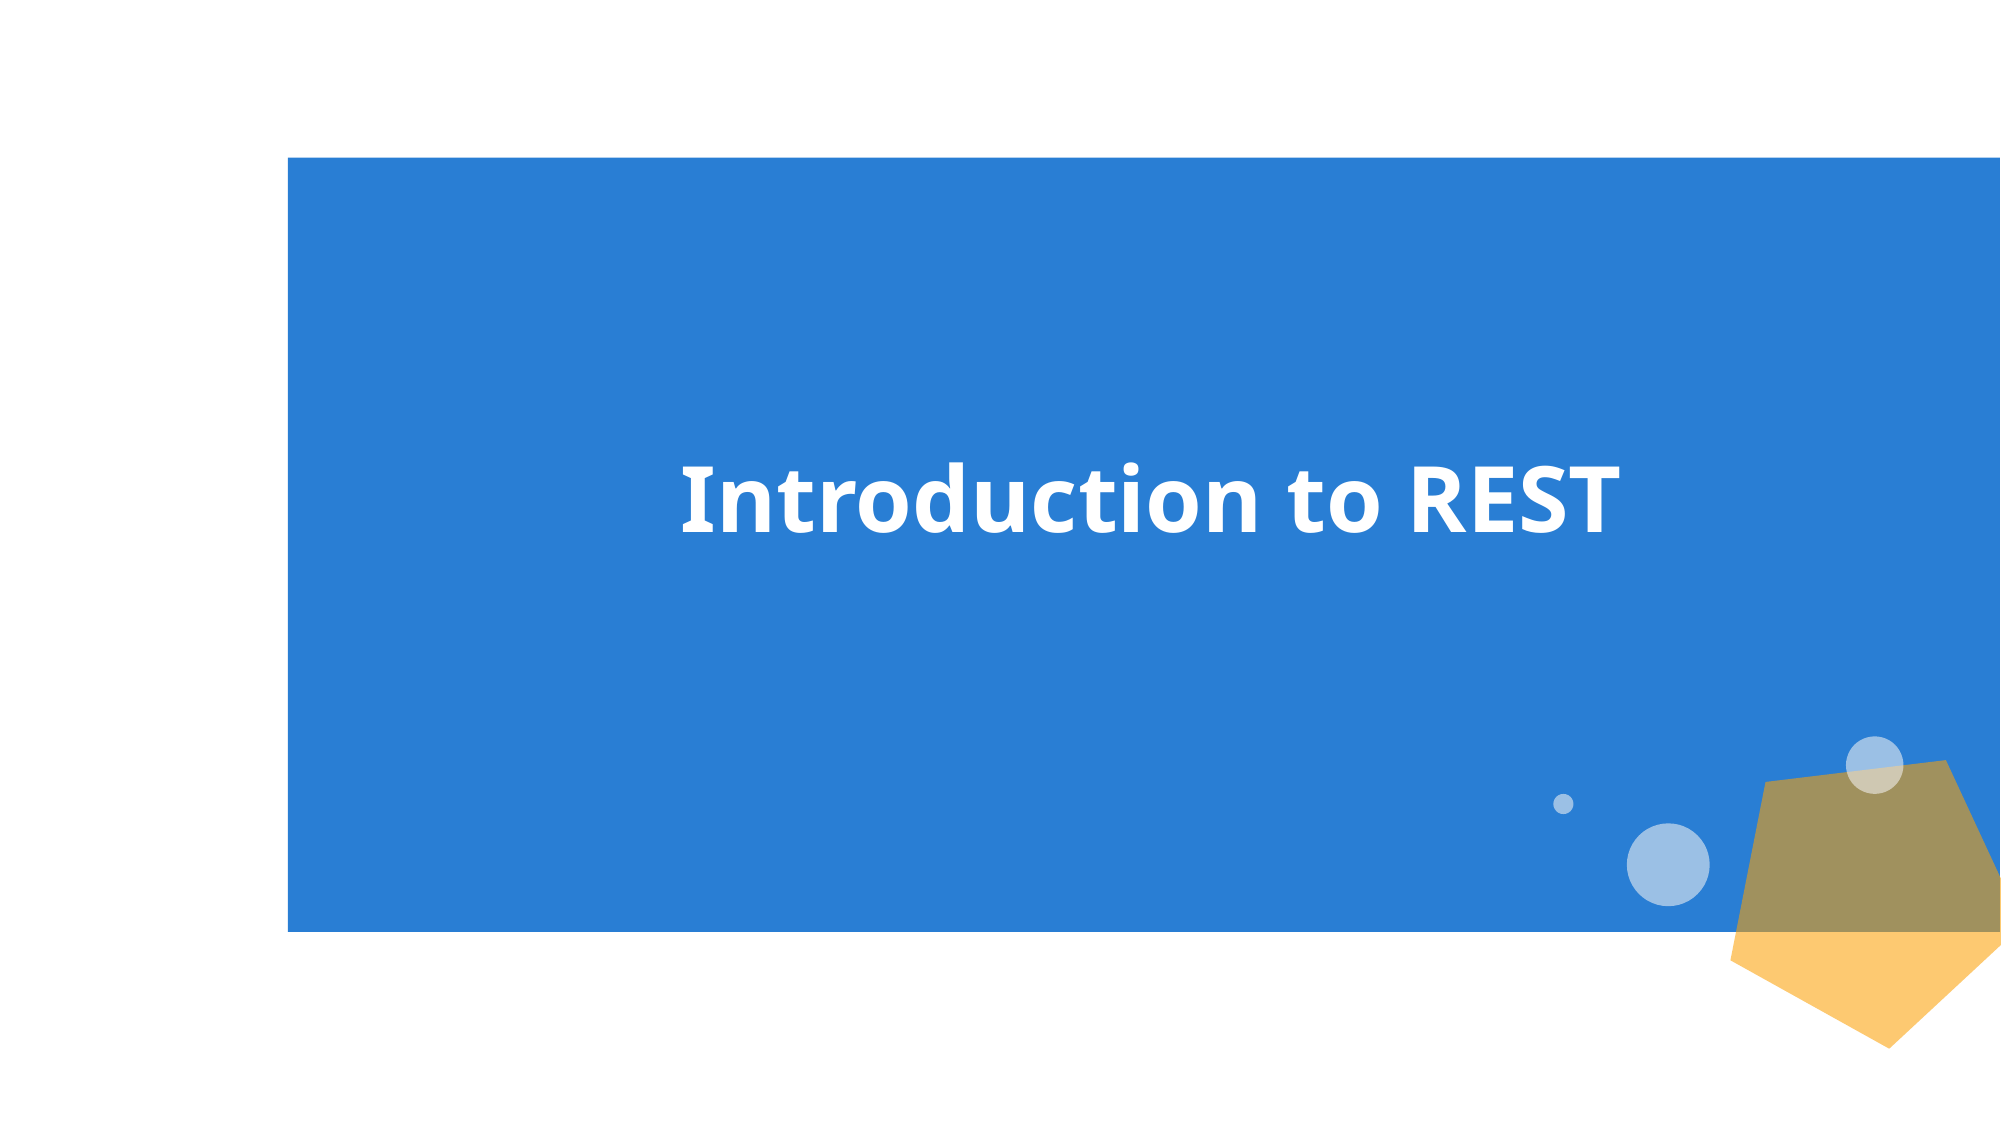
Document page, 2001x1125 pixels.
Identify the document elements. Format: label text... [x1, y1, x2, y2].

subtitle Introduction to REST [303, 409, 1988, 681]
